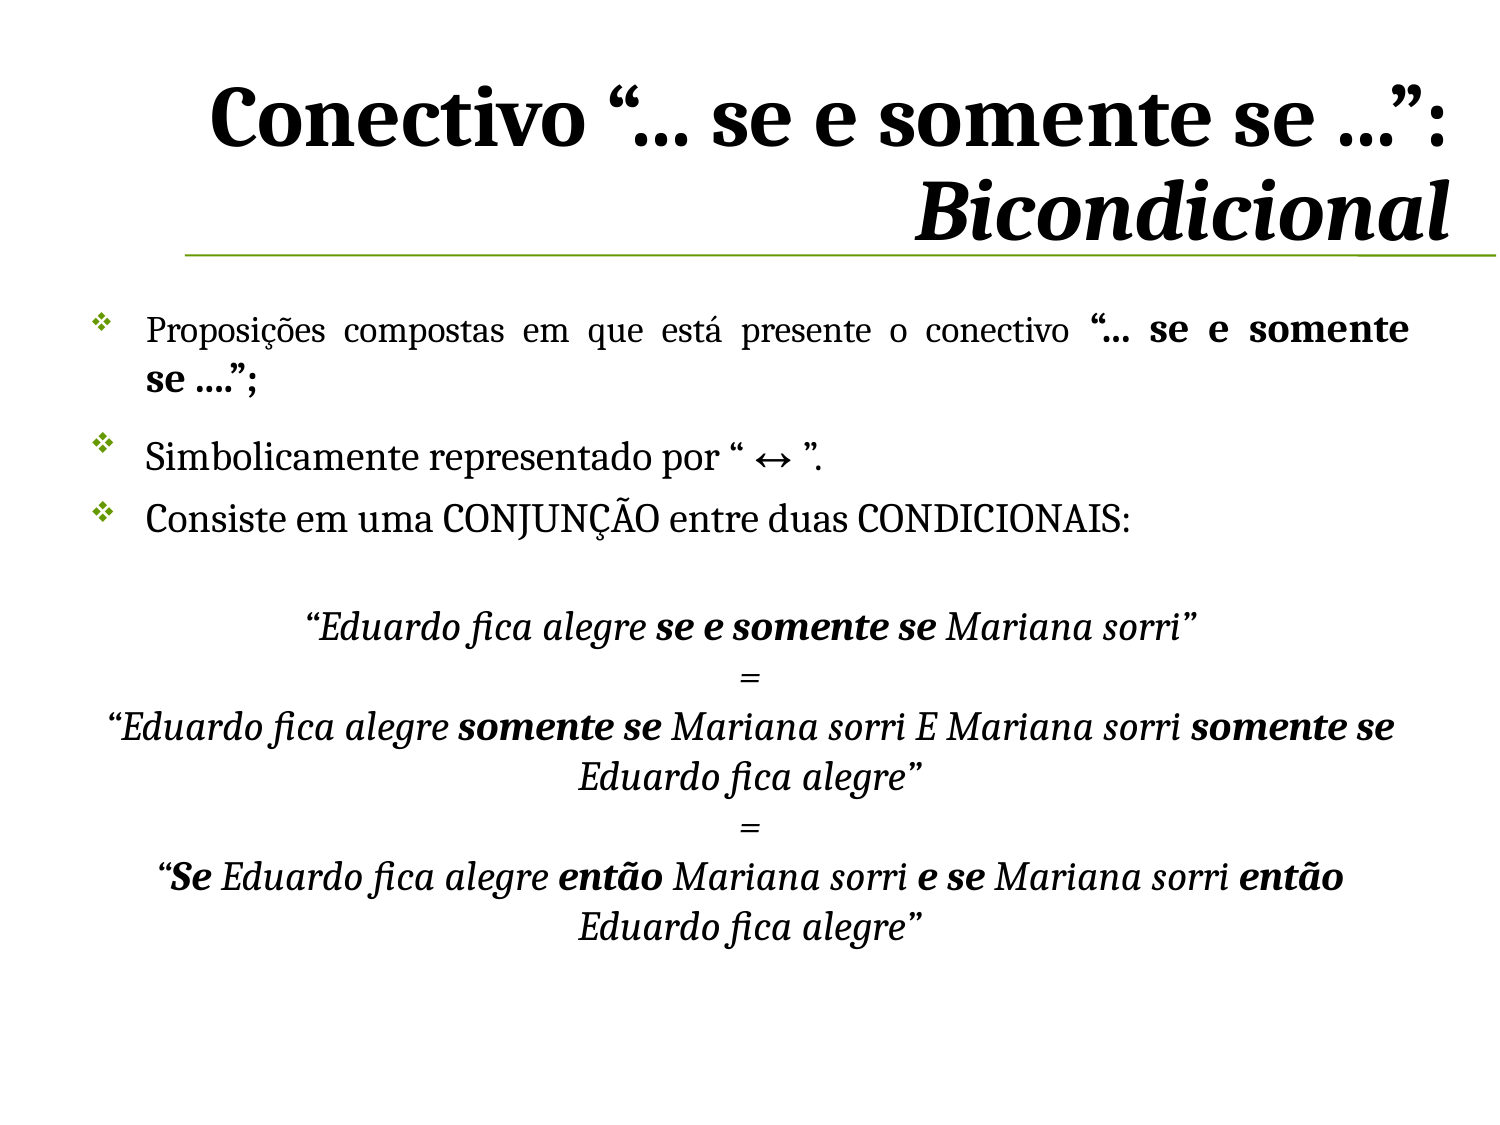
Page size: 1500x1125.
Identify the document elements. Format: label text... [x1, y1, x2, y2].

text_box Conectivo “... se e somente se ...”: Bicondicional [126, 95, 1500, 235]
text_box Proposições compostas em que está presente o conectivo “... se e somente se ....”; Simbolicamente representado por “↔”. Consiste em uma CONJUNÇÃO entre duas CONDICIONAIS: “Eduardo fica alegre se e somente se Mariana sorri” = “Eduardo fica alegre somente se Mariana sorri E Mariana sorri somente se Eduardo fica alegre” = “Se Eduardo fica alegre então Mariana sorri e se Mariana sorri então Eduardo fica alegre” [74, 292, 1425, 1036]
